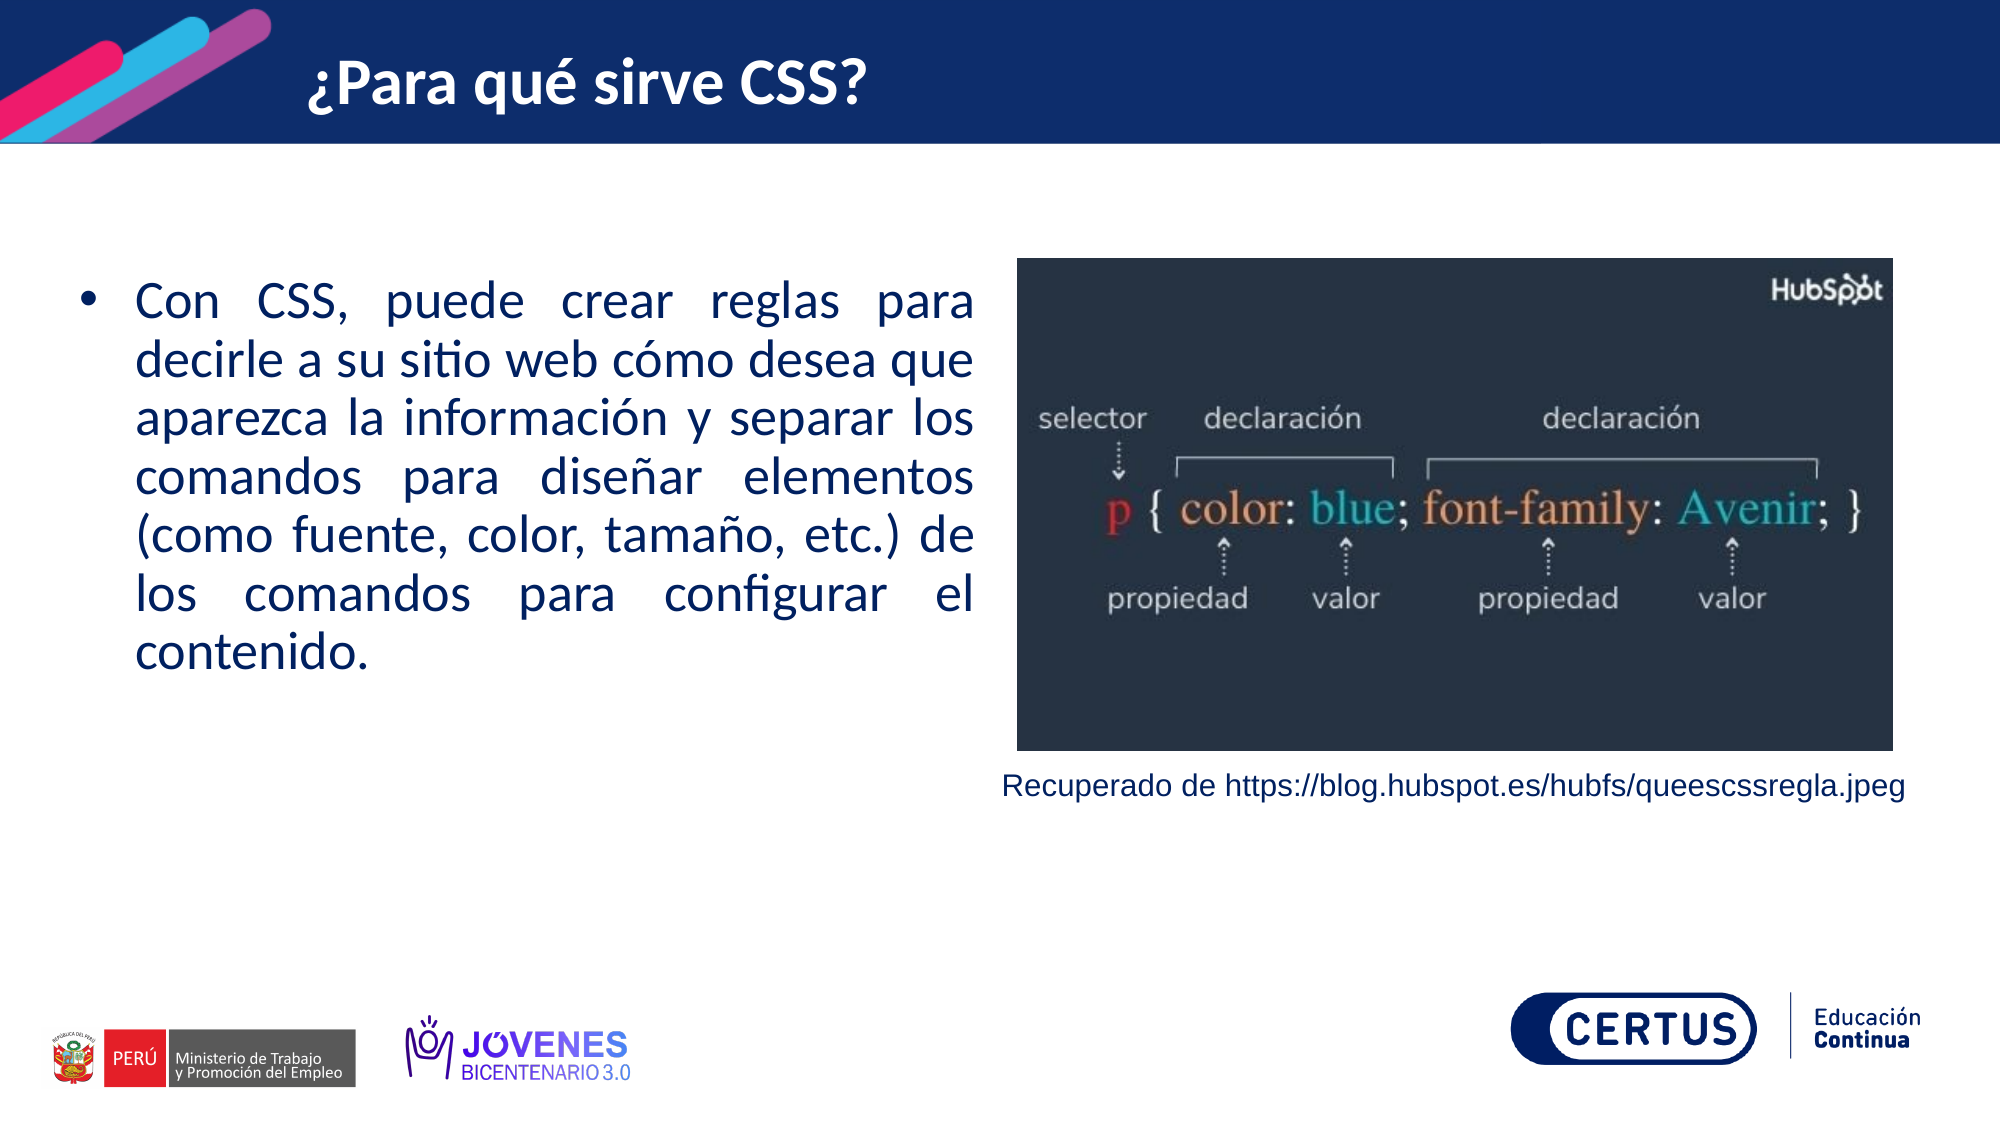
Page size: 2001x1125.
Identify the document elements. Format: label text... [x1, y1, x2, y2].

list Con CSS, puede crear reglas para decirle a su sitio web cómo desea que aparezca la información y separar los comandos para diseñar elementos (como fuente, color, tamaño, etc.) de los comandos para configurar el contenido. [45, 264, 992, 807]
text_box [41, 986, 632, 1115]
picture [0, 0, 1541, 144]
picture [1503, 964, 1959, 1103]
text_box Recuperado de https://blog.hubspot.es/hubfs/queescssregla.jpeg [986, 757, 1923, 811]
title ¿Para qué sirve CSS? [290, 22, 1901, 144]
picture [1017, 257, 1893, 751]
